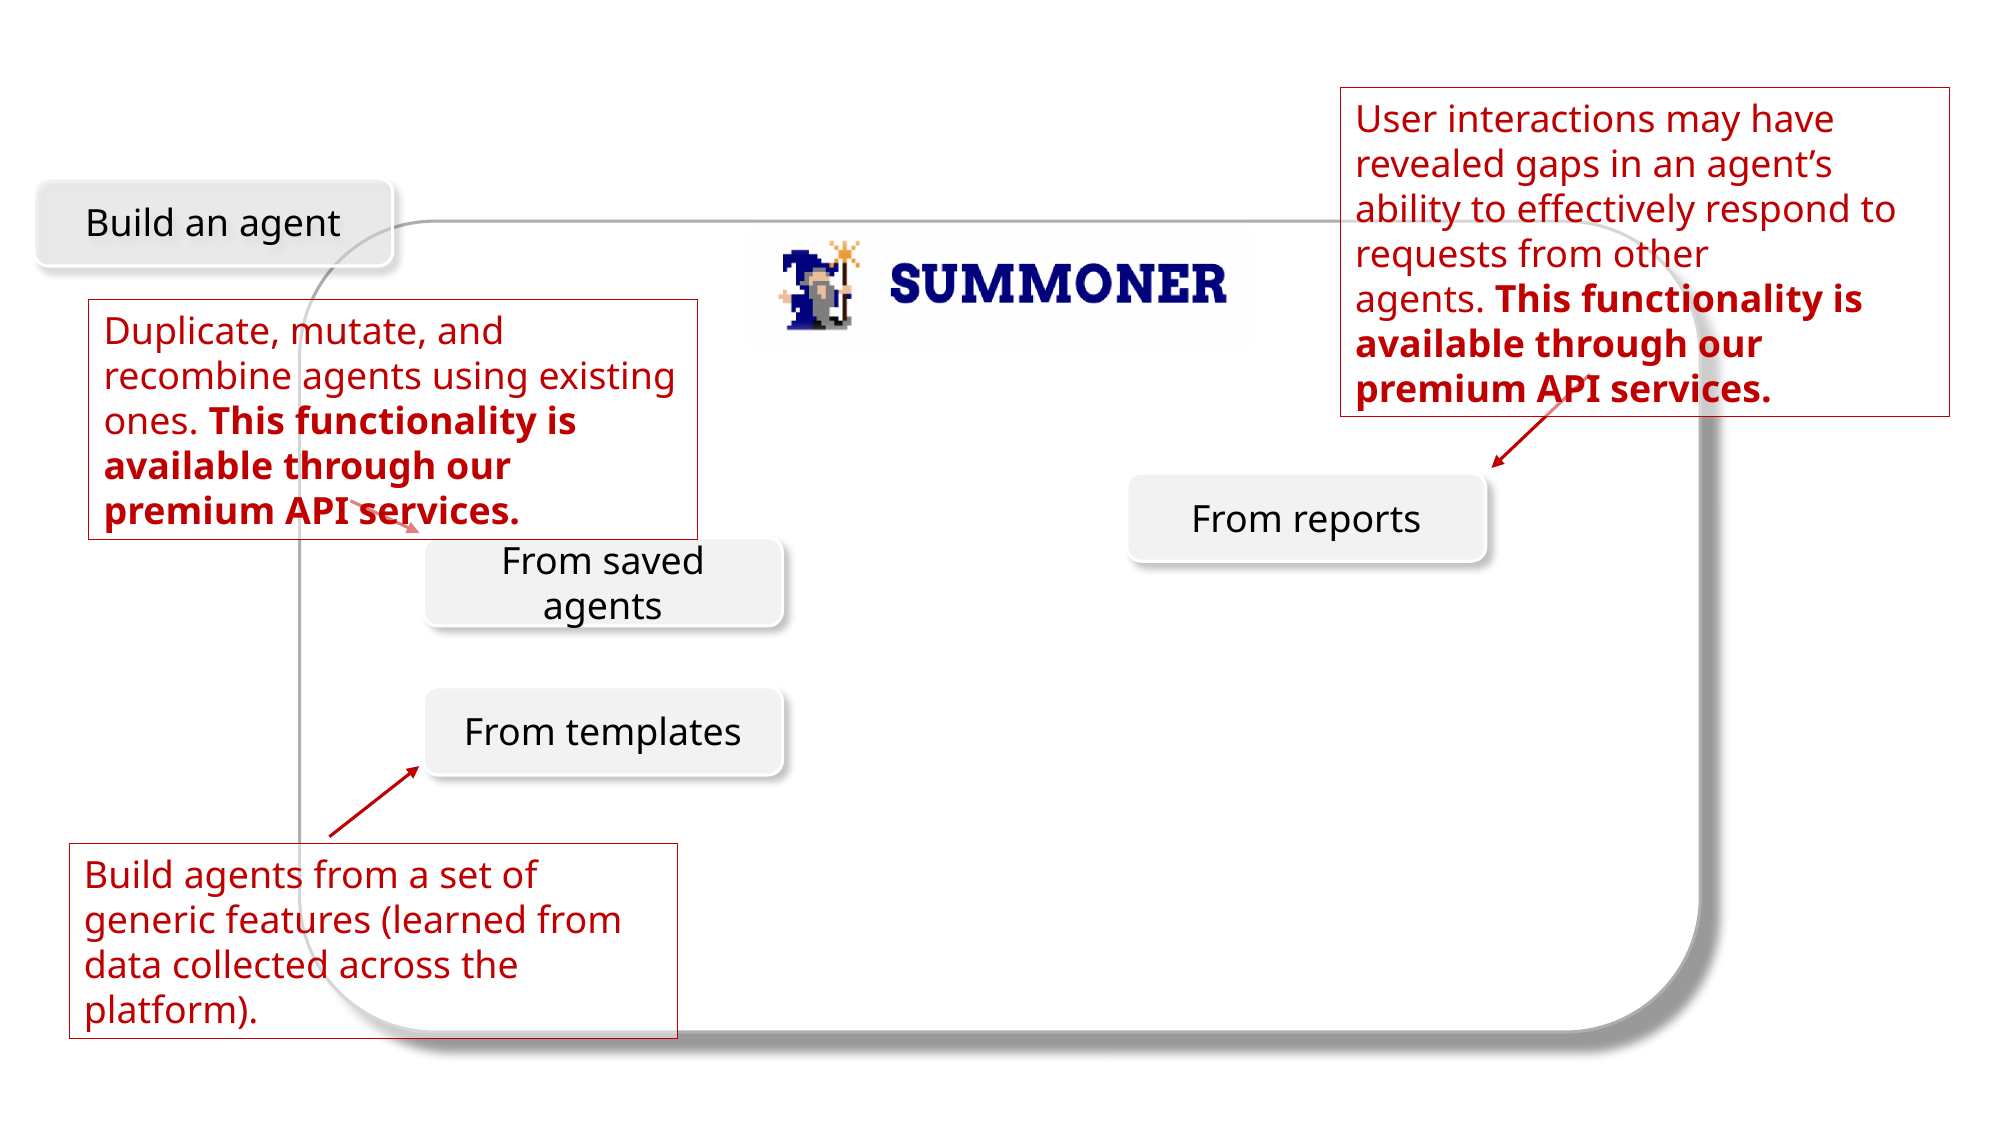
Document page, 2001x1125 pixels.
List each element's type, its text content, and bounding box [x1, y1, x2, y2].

text_box User interactions may have revealed gaps in an agent’s ability to effectively respond to requests from other agents. This functionality is available through our premium API services. [1340, 87, 1950, 417]
picture [744, 220, 1255, 355]
text_box Build an agent [32, 176, 395, 268]
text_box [1491, 373, 1591, 469]
text_box [298, 219, 1702, 1034]
text_box From reports [1125, 471, 1488, 563]
text_box From saved agents [421, 536, 785, 628]
text_box Duplicate, mutate, and recombine agents using existing ones. This functionality is available through our premium API services. [88, 299, 698, 540]
text_box Build agents from a set of generic features (learned from data collected across the platform). [69, 843, 678, 1039]
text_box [328, 765, 420, 838]
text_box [349, 500, 420, 534]
text_box From templates [421, 685, 785, 777]
